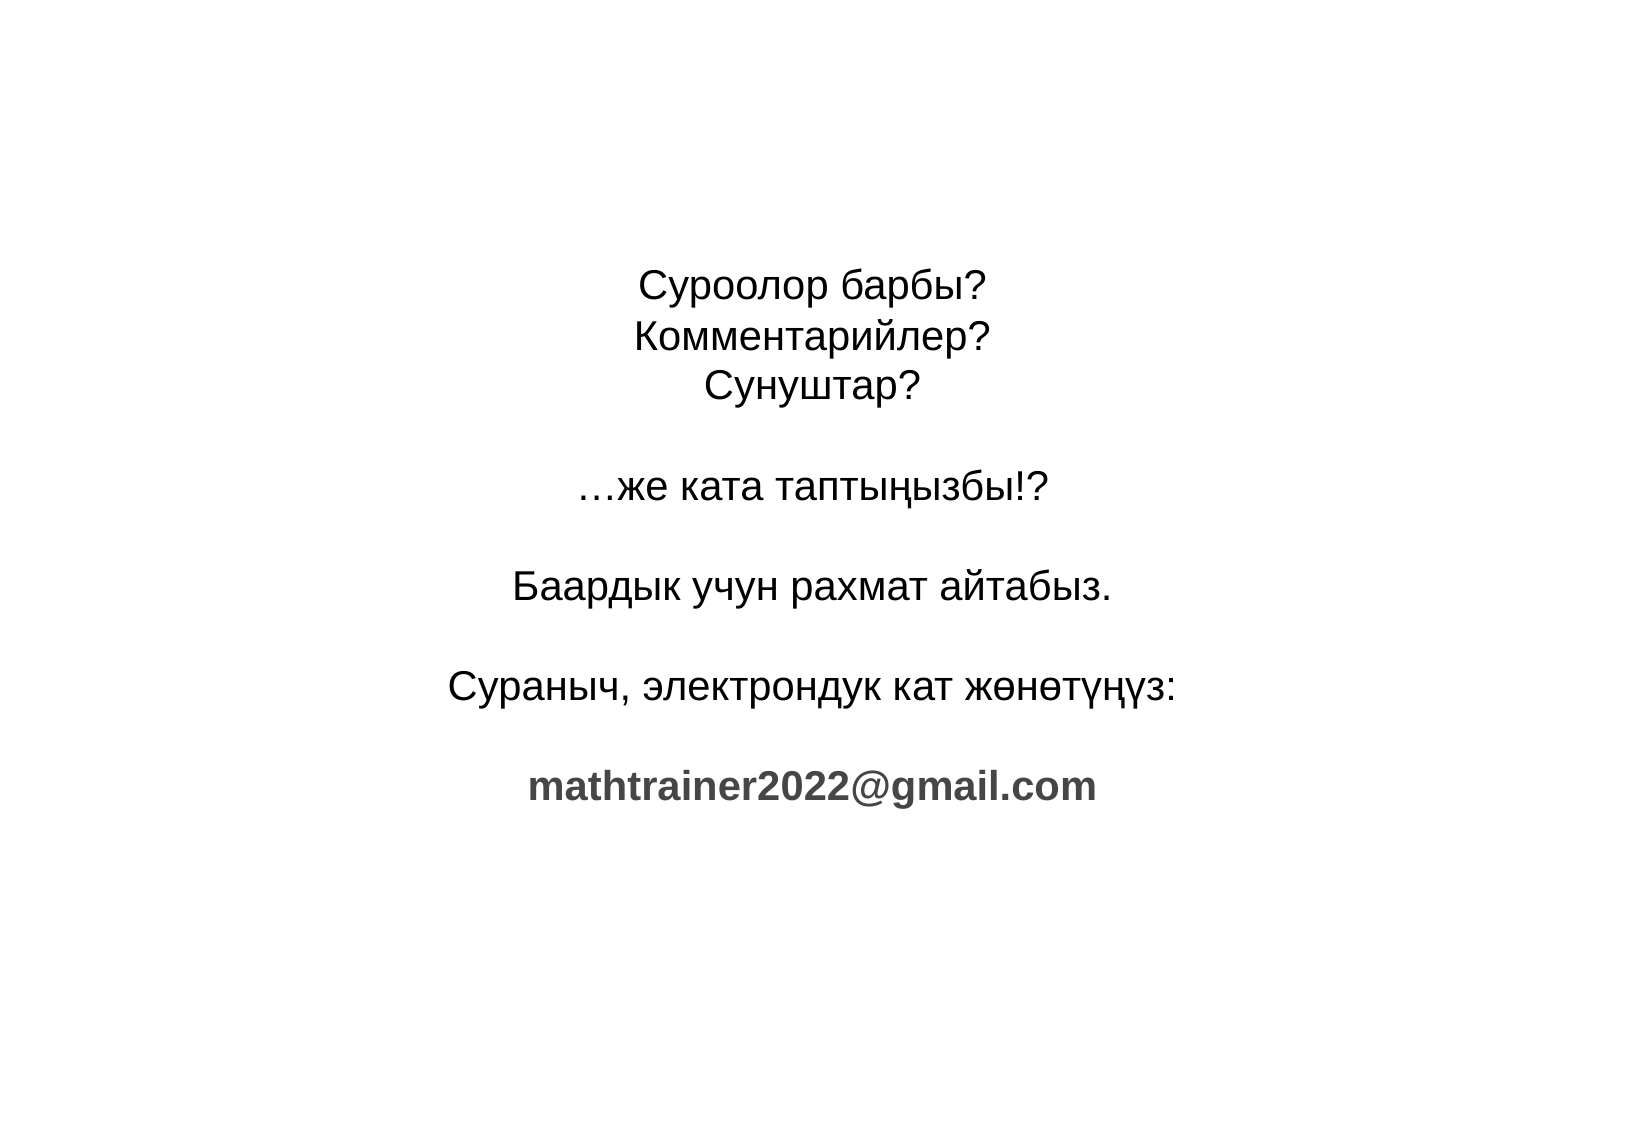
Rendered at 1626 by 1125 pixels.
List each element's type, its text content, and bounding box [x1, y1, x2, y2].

text_box Суроолор барбы? Комментарийлер? Сунуштар? …же ката таптыңызбы!? Баардык учун рахмат айтабыз. Сураныч, электрондук кат жөнөтүңүз: mathtrainer2022@gmail.com [54, 250, 1571, 926]
